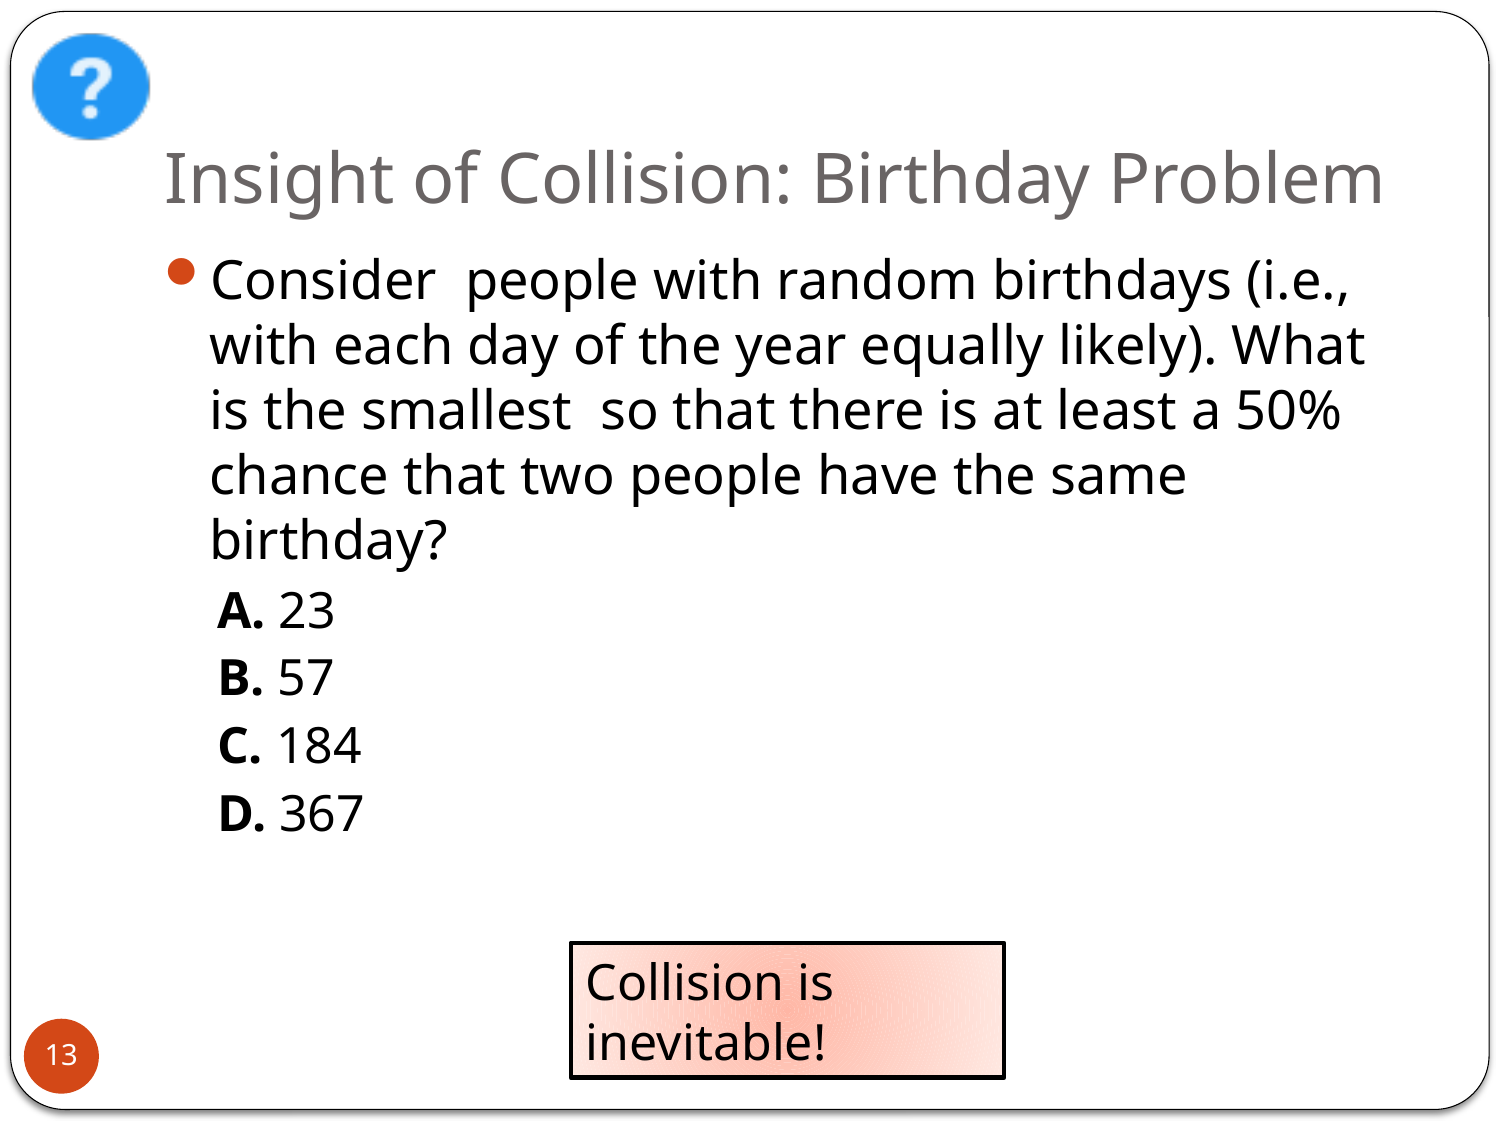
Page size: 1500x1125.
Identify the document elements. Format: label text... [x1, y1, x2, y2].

title Insight of Collision: Birthday Problem [150, 45, 1425, 233]
picture [27, 24, 163, 153]
slide_number 13 [23, 1018, 99, 1094]
text_box Collision is inevitable! [570, 942, 1004, 1078]
